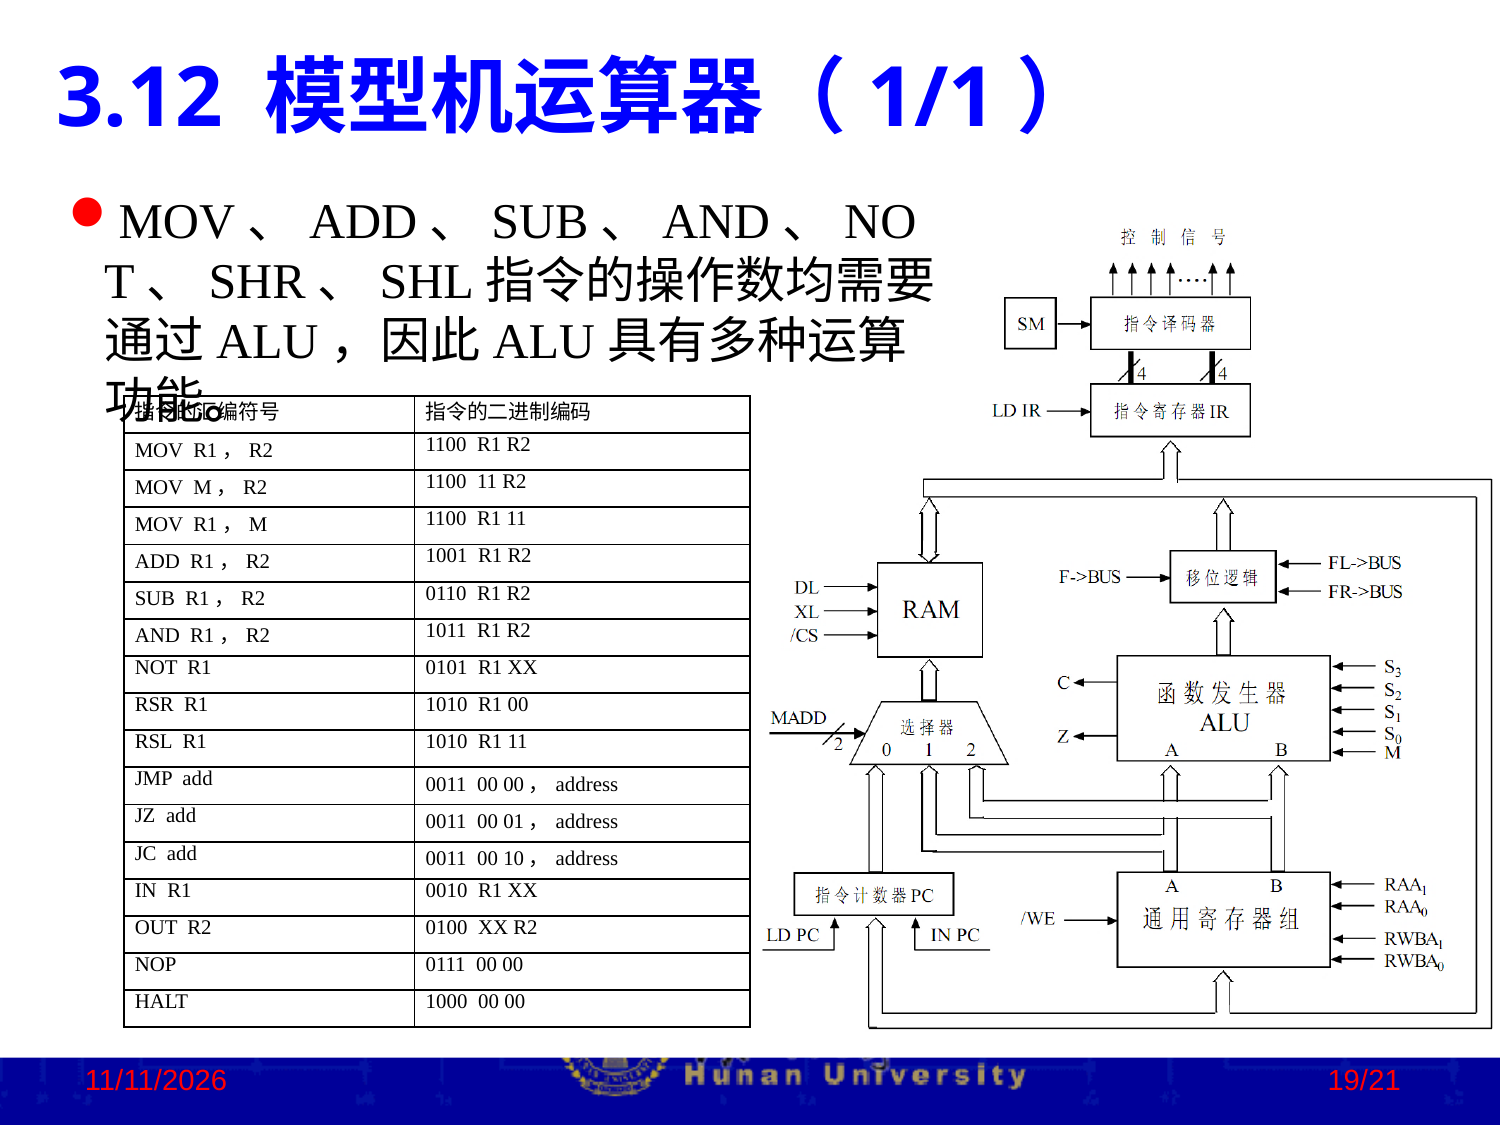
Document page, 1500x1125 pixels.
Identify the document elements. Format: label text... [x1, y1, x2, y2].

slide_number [69, 1028, 383, 1104]
table_header 指令的汇编符号 [125, 397, 414, 432]
picture [758, 222, 1495, 1033]
table_cell SUB R1，R2 [125, 583, 414, 618]
table_cell HALT [125, 991, 414, 1026]
table_cell 1000 00 00 [415, 991, 749, 1026]
table_cell NOT R1 [125, 657, 414, 692]
table_cell JZ add [125, 805, 414, 841]
table_cell MOV M，R2 [125, 471, 414, 506]
table_cell 0010 R1 XX [415, 880, 749, 915]
text_box MOV、ADD、SUB、AND、NOT、SHR、SHL指令的操作数均需要通过ALU，因此ALU具有多种运算功能。 [53, 181, 960, 437]
picture [0, 1058, 1500, 1125]
table_cell RSR R1 [125, 694, 414, 729]
table_cell 0111 00 00 [415, 954, 749, 989]
table_cell IN R1 [125, 880, 414, 915]
table_cell AND R1，R2 [125, 620, 414, 655]
table_cell MOV R1，M [125, 508, 414, 544]
text_box 3.12 模型机运算器（1/1） [41, 35, 1467, 151]
table_cell 0011 00 01，address [415, 805, 749, 841]
table_cell JC add [125, 843, 414, 878]
table_cell 1100 R1 R2 [415, 434, 749, 469]
table_cell 1011 R1 R2 [415, 620, 749, 655]
table_cell NOP [125, 954, 414, 989]
slide_number 19/21 [1103, 1040, 1416, 1104]
table_cell JMP add [125, 768, 414, 804]
table_cell 0011 00 00，address [415, 768, 749, 804]
table_cell MOV R1，R2 [125, 434, 414, 469]
table_header 指令的二进制编码 [415, 397, 749, 432]
table_cell 1100 11 R2 [415, 471, 749, 506]
table_cell 0100 XX R2 [415, 917, 749, 952]
table_cell 1001 R1 R2 [415, 545, 749, 581]
table_cell RSL R1 [125, 731, 414, 766]
table_cell 0110 R1 R2 [415, 583, 749, 618]
table_cell 0101 R1 XX [415, 657, 749, 692]
table_cell OUT R2 [125, 917, 414, 952]
table_cell 0011 00 10，address [415, 843, 749, 878]
table_cell 1010 R1 00 [415, 694, 749, 729]
table_cell 1010 R1 11 [415, 731, 749, 766]
table_cell ADD R1，R2 [125, 545, 414, 581]
table_cell 1100 R1 11 [415, 508, 749, 544]
